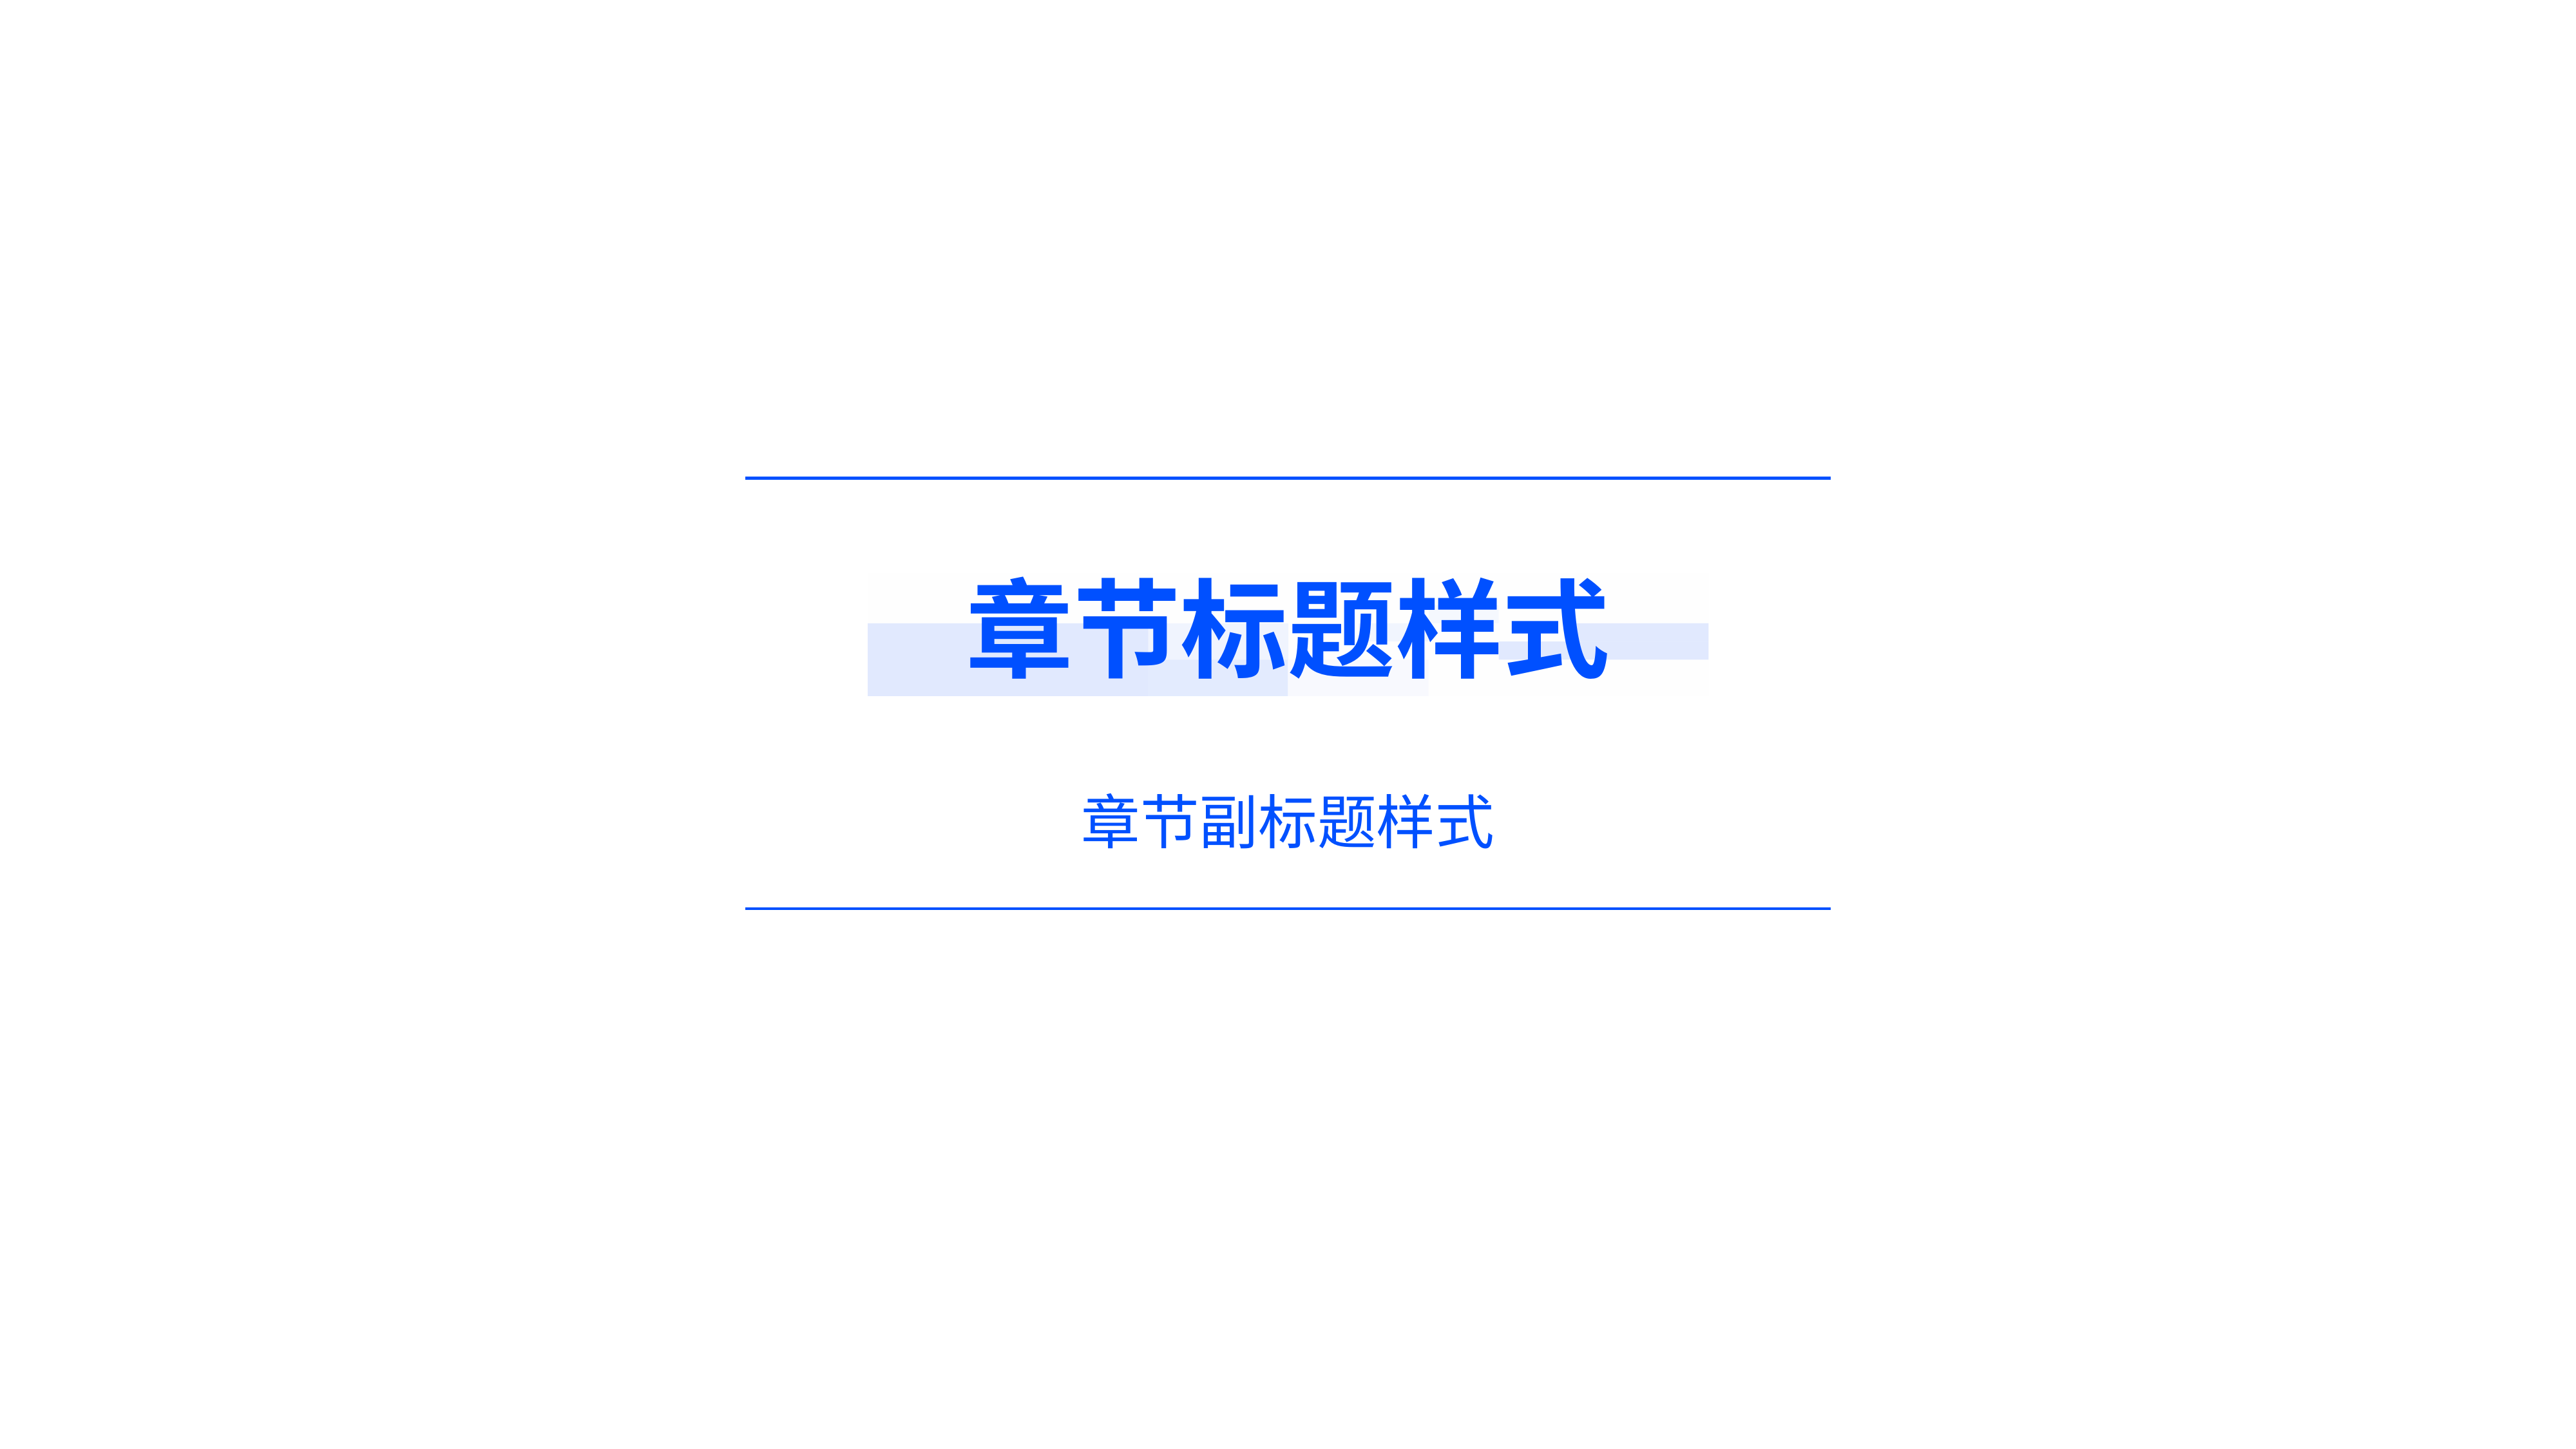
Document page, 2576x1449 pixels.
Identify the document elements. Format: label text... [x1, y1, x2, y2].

text_box 章节标题样式 [868, 573, 1709, 696]
text_box 章节副标题样式 [684, 791, 1892, 904]
